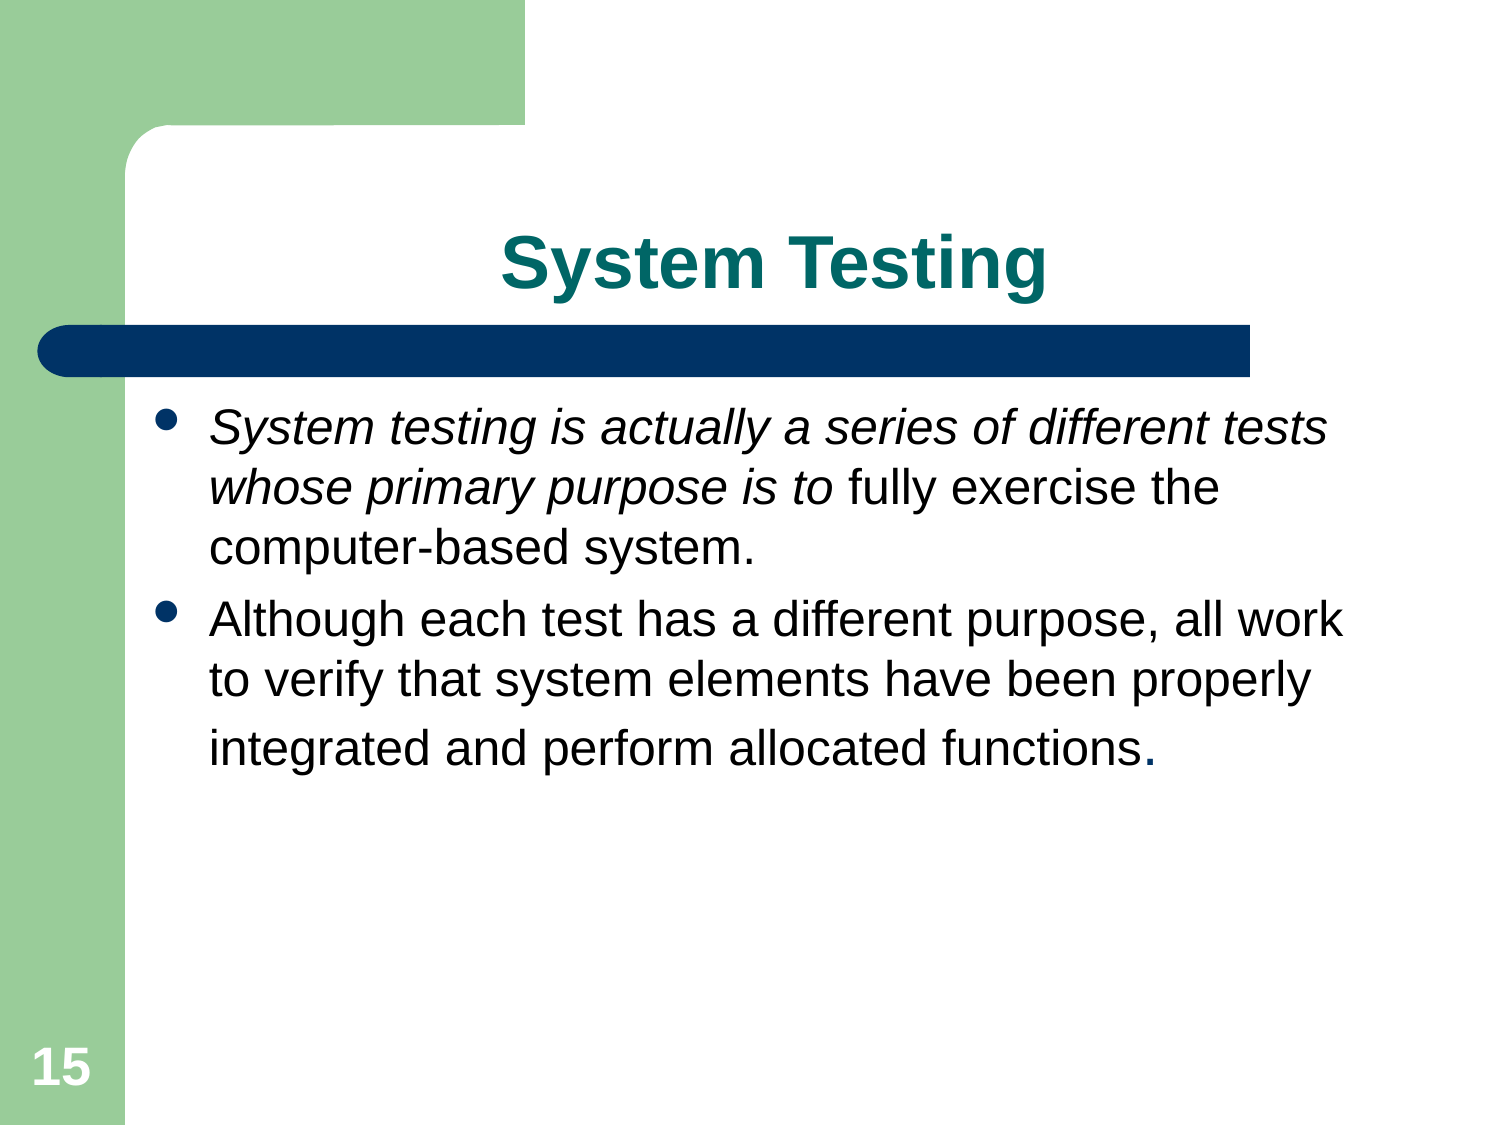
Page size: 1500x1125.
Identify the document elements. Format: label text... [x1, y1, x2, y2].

text_box [725, 537, 775, 588]
title System Testing [125, 125, 1425, 313]
slide_number 15 [13, 1023, 111, 1105]
list System testing is actually a series of different tests whose primary purpose is to fully exercise the computer-based system. Although each test has a different purpose, all work to verify that system elements have been properly integrated and perform allocated functions. [137, 387, 1400, 999]
